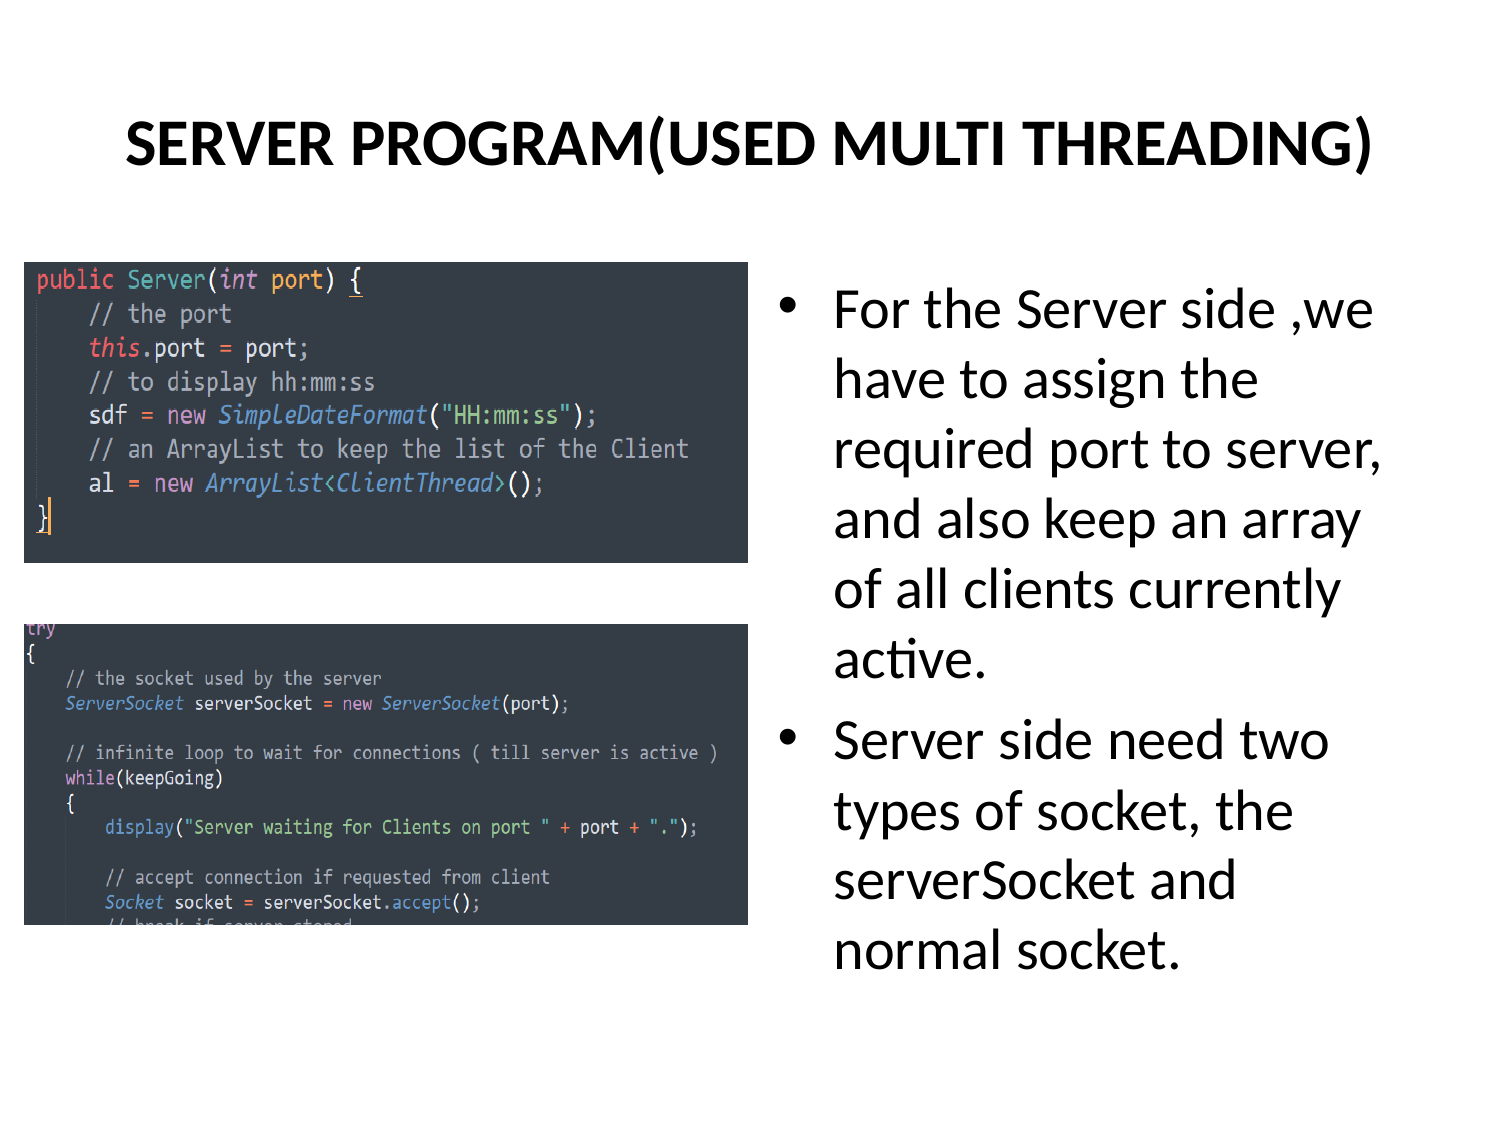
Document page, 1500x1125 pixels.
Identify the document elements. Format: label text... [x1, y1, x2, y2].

picture [24, 624, 748, 926]
list For the Server side ,we have to assign the required port to server, and also keep an array of all clients currently active. Server side need two types of socket, the serverSocket and normal socket. [762, 262, 1425, 1005]
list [24, 262, 748, 563]
title SERVER PROGRAM(USED MULTI THREADING) [75, 45, 1425, 233]
